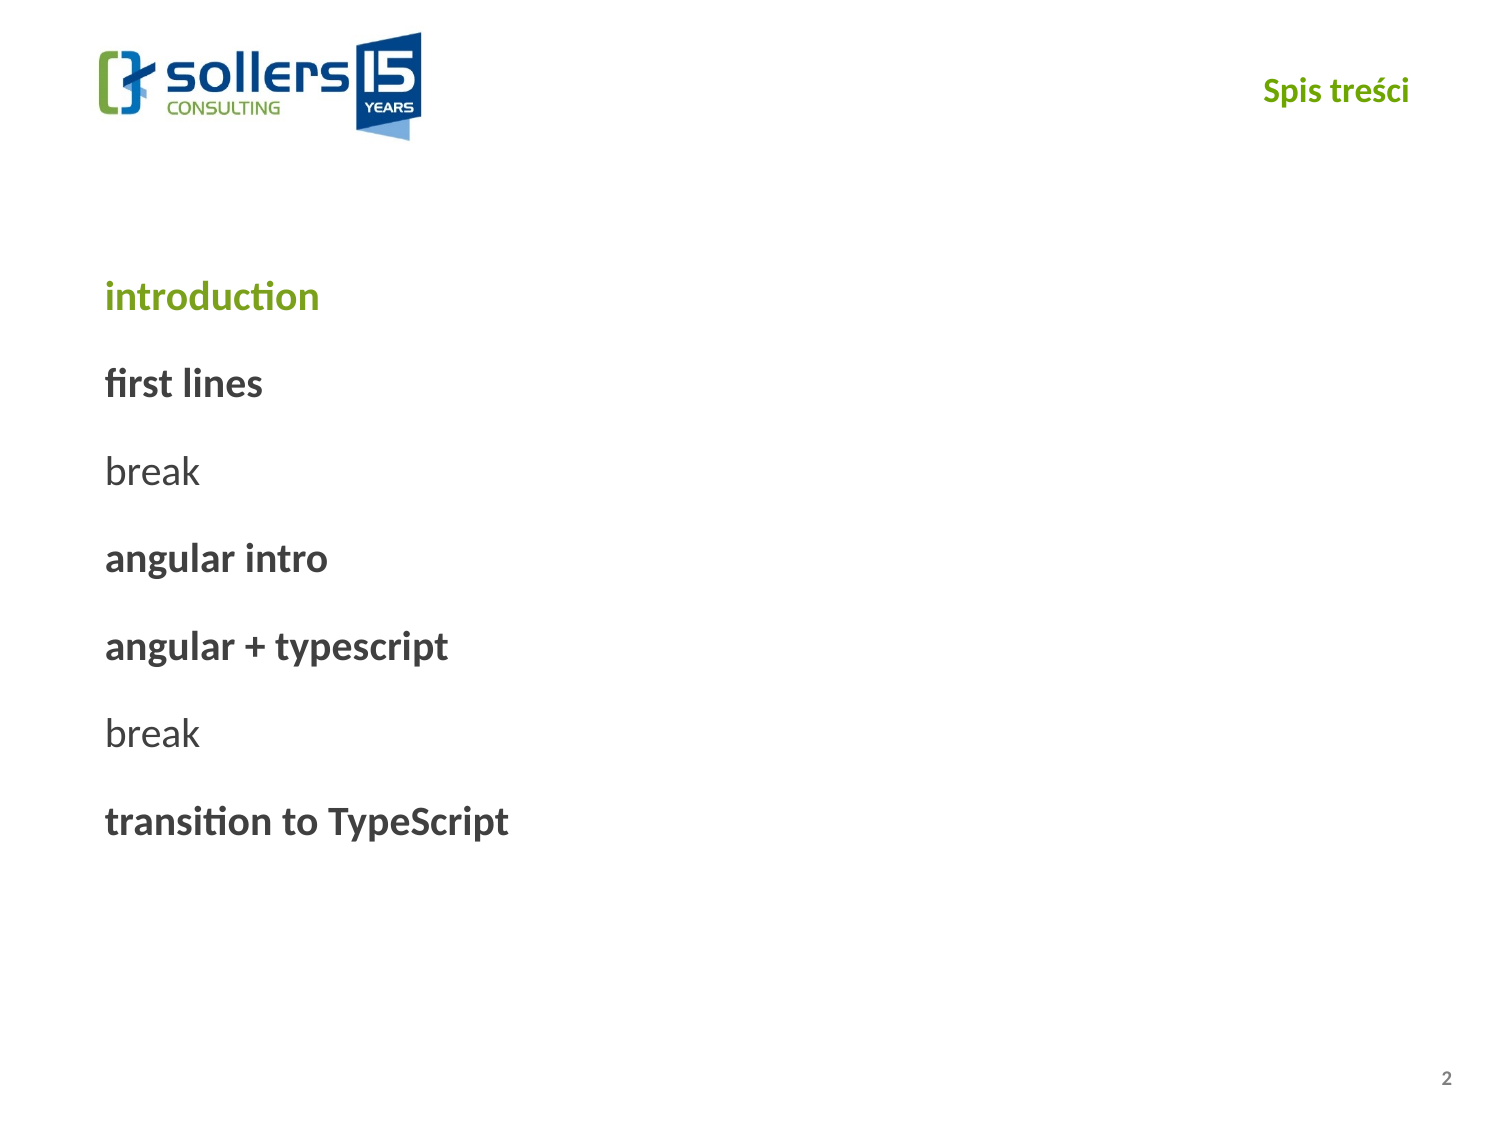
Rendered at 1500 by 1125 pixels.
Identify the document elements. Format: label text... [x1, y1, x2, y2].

picture [90, 26, 425, 145]
list introduction first lines break angular intro angular + typescript break transition to TypeScript [90, 261, 1428, 865]
